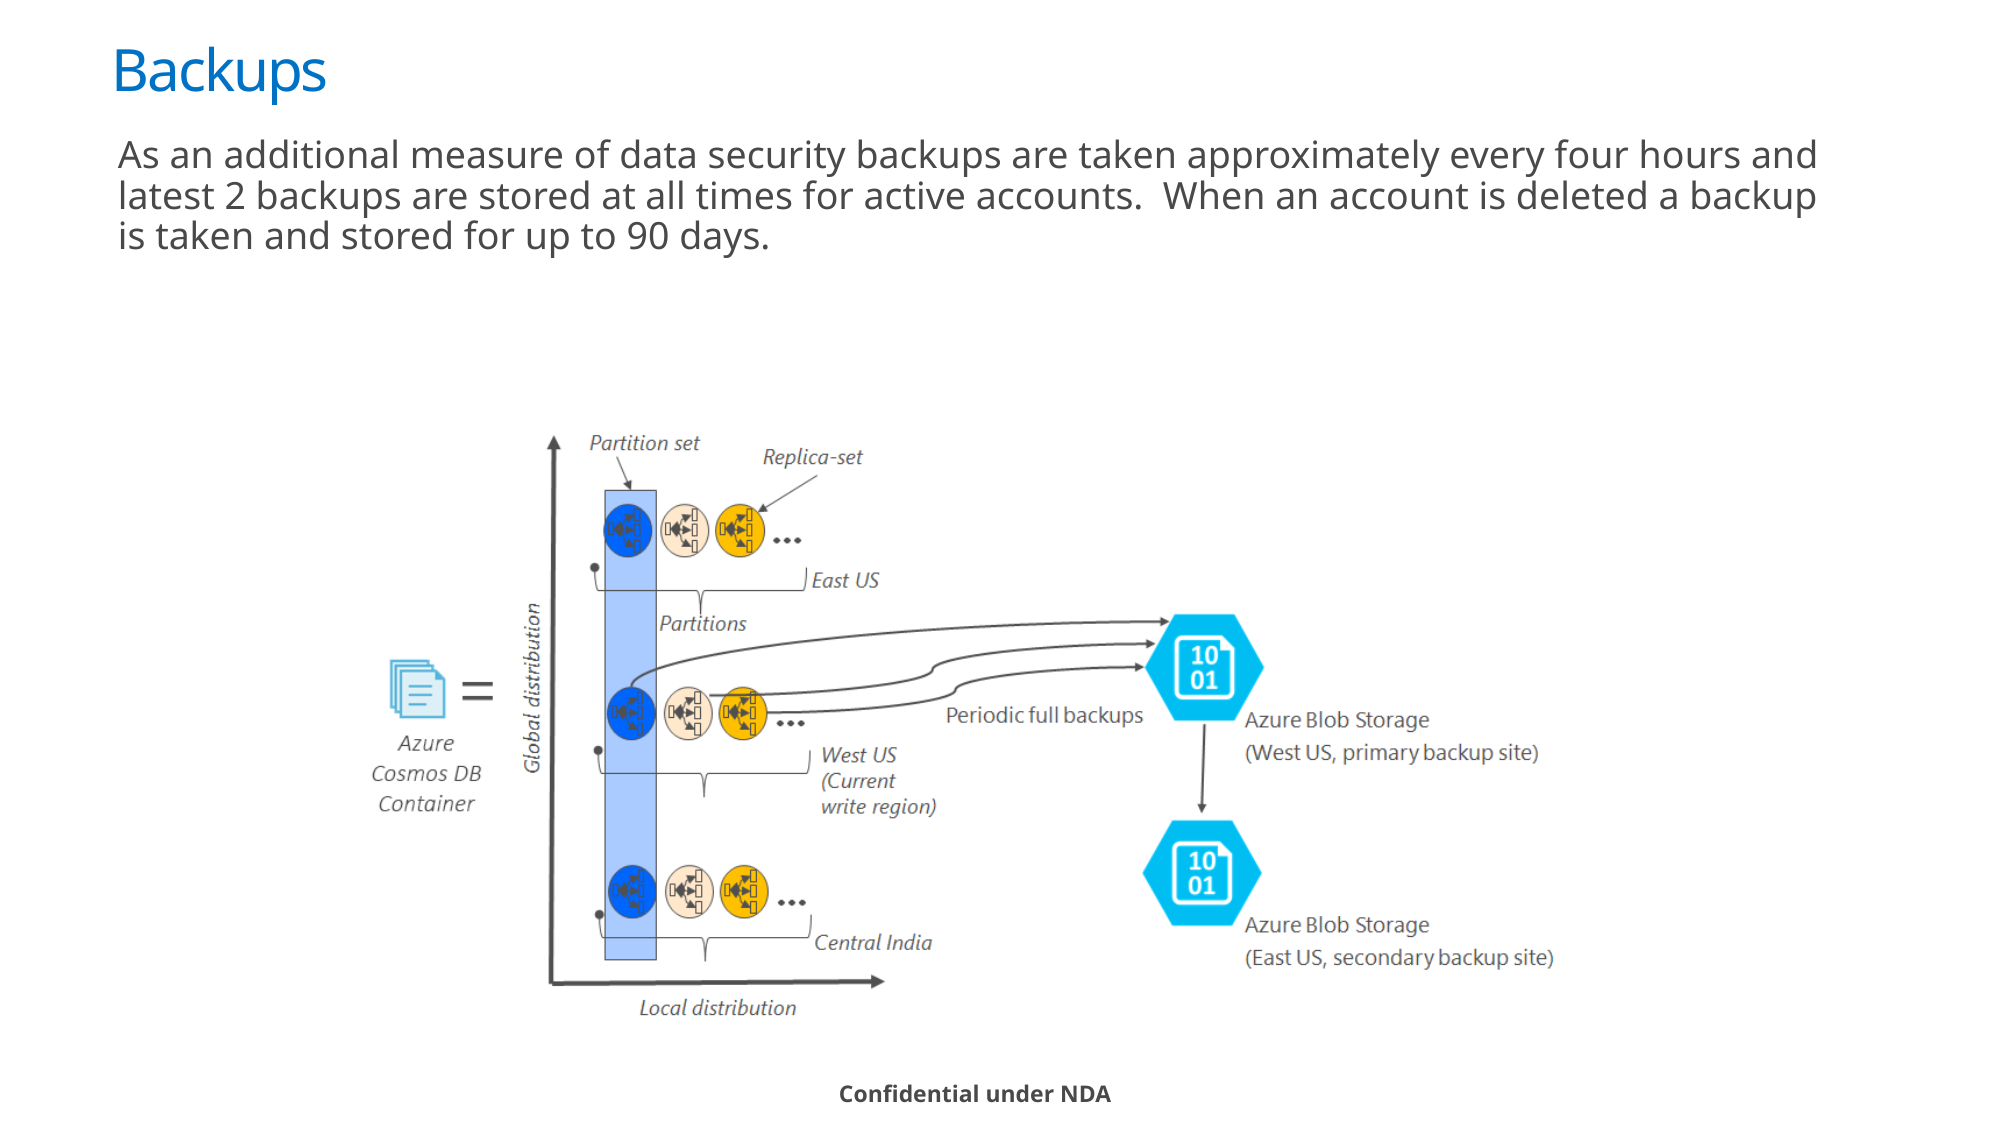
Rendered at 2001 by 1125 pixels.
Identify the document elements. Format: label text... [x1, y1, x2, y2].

picture [359, 420, 1616, 1036]
text_box Backups [87, 25, 2000, 174]
text_box As an additional measure of data security backups are taken approximately every four hours and latest 2 backups are stored at all times for active accounts. When an account is deleted a backup is taken and stored for up to 90 days. [87, 112, 1882, 296]
text_box Confidential under NDA [814, 1060, 1127, 1125]
